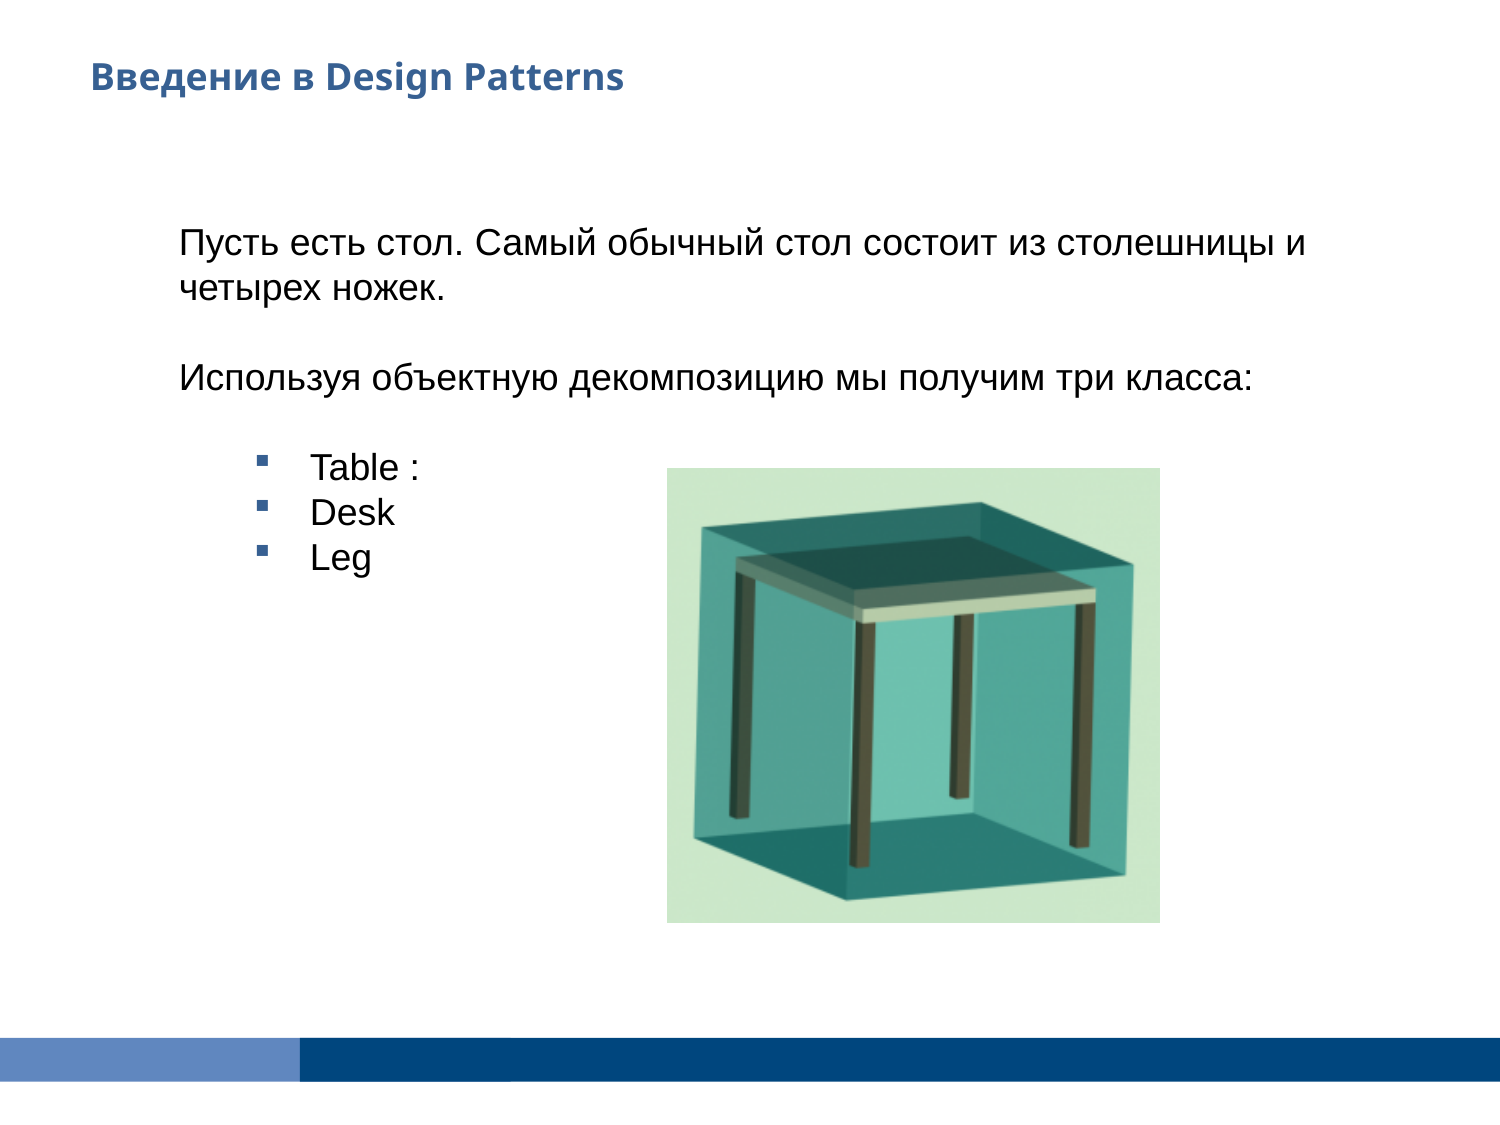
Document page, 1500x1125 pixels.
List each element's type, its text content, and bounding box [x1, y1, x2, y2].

text_box Пусть есть стол. Самый обычный стол состоит из столешницы и четырех ножек. Используя объектную декомпозицию мы получим три класса: Table : Desk Leg [163, 210, 1336, 856]
text_box Введение в Design Patterns [74, 45, 1425, 163]
picture [667, 468, 1161, 924]
